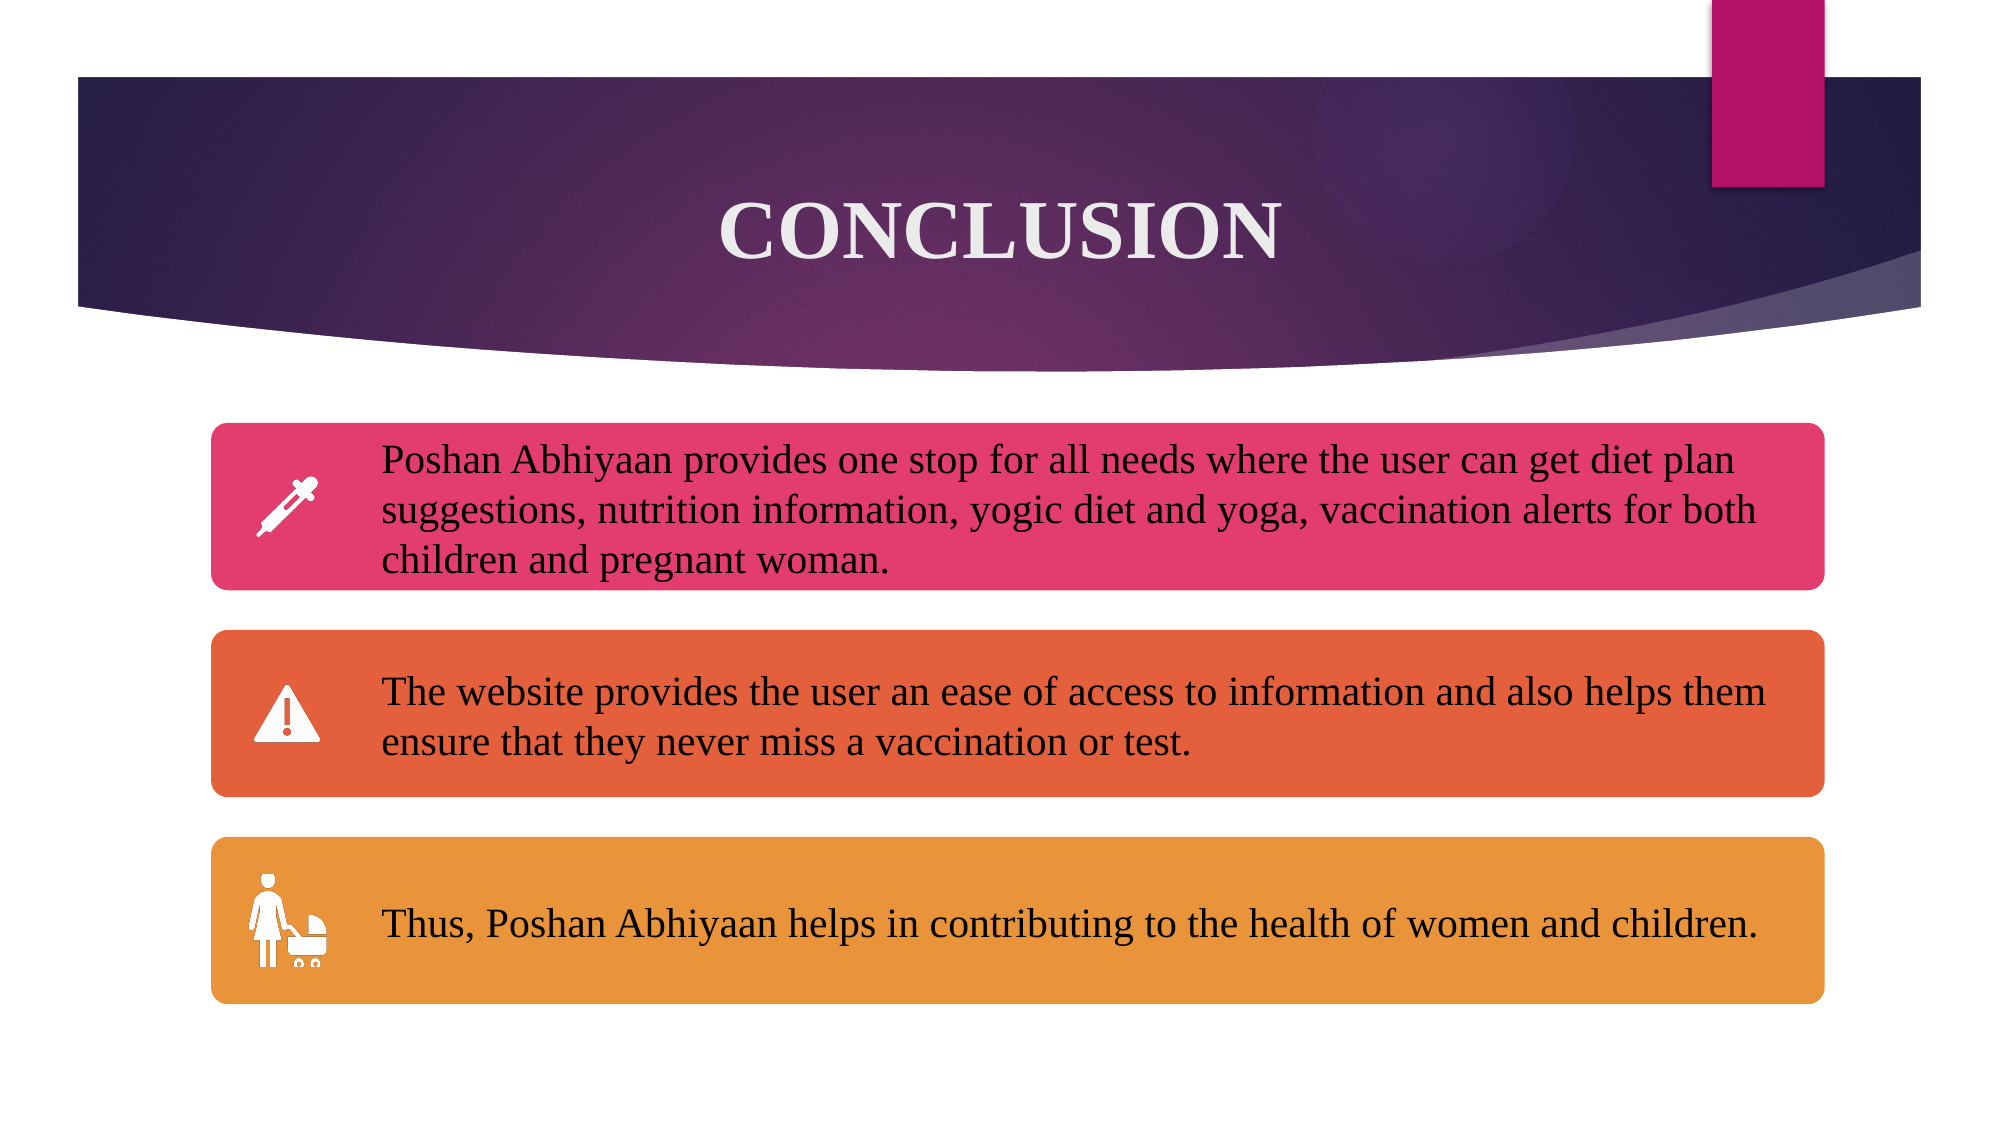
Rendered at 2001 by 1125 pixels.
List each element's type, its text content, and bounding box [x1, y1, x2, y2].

title conclusion [422, 167, 1578, 283]
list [210, 421, 1825, 1005]
